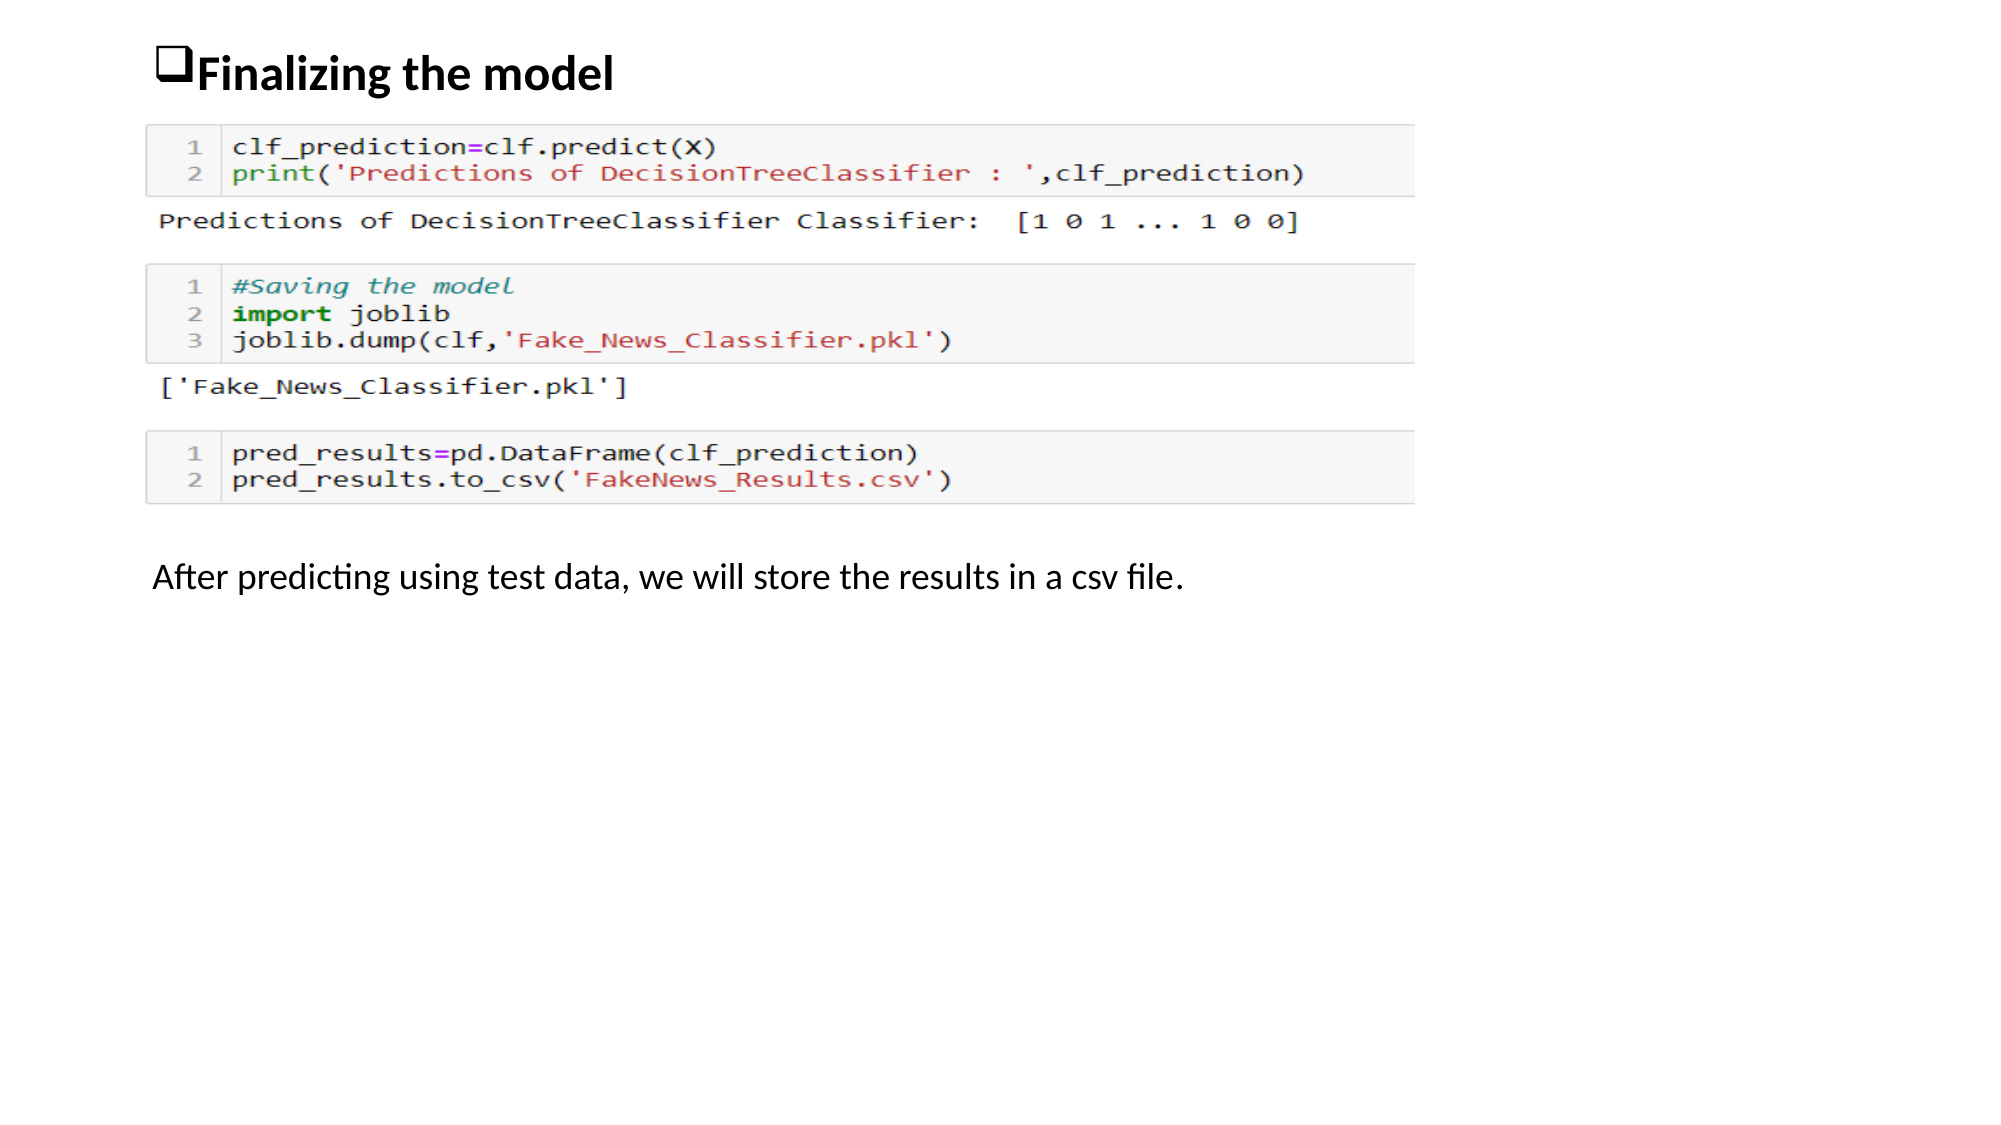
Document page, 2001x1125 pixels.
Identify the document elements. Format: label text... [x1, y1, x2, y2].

list Finalizing the model After predicting using test data, we will store the results in a csv file. [137, 39, 1863, 1014]
picture [137, 113, 1415, 527]
